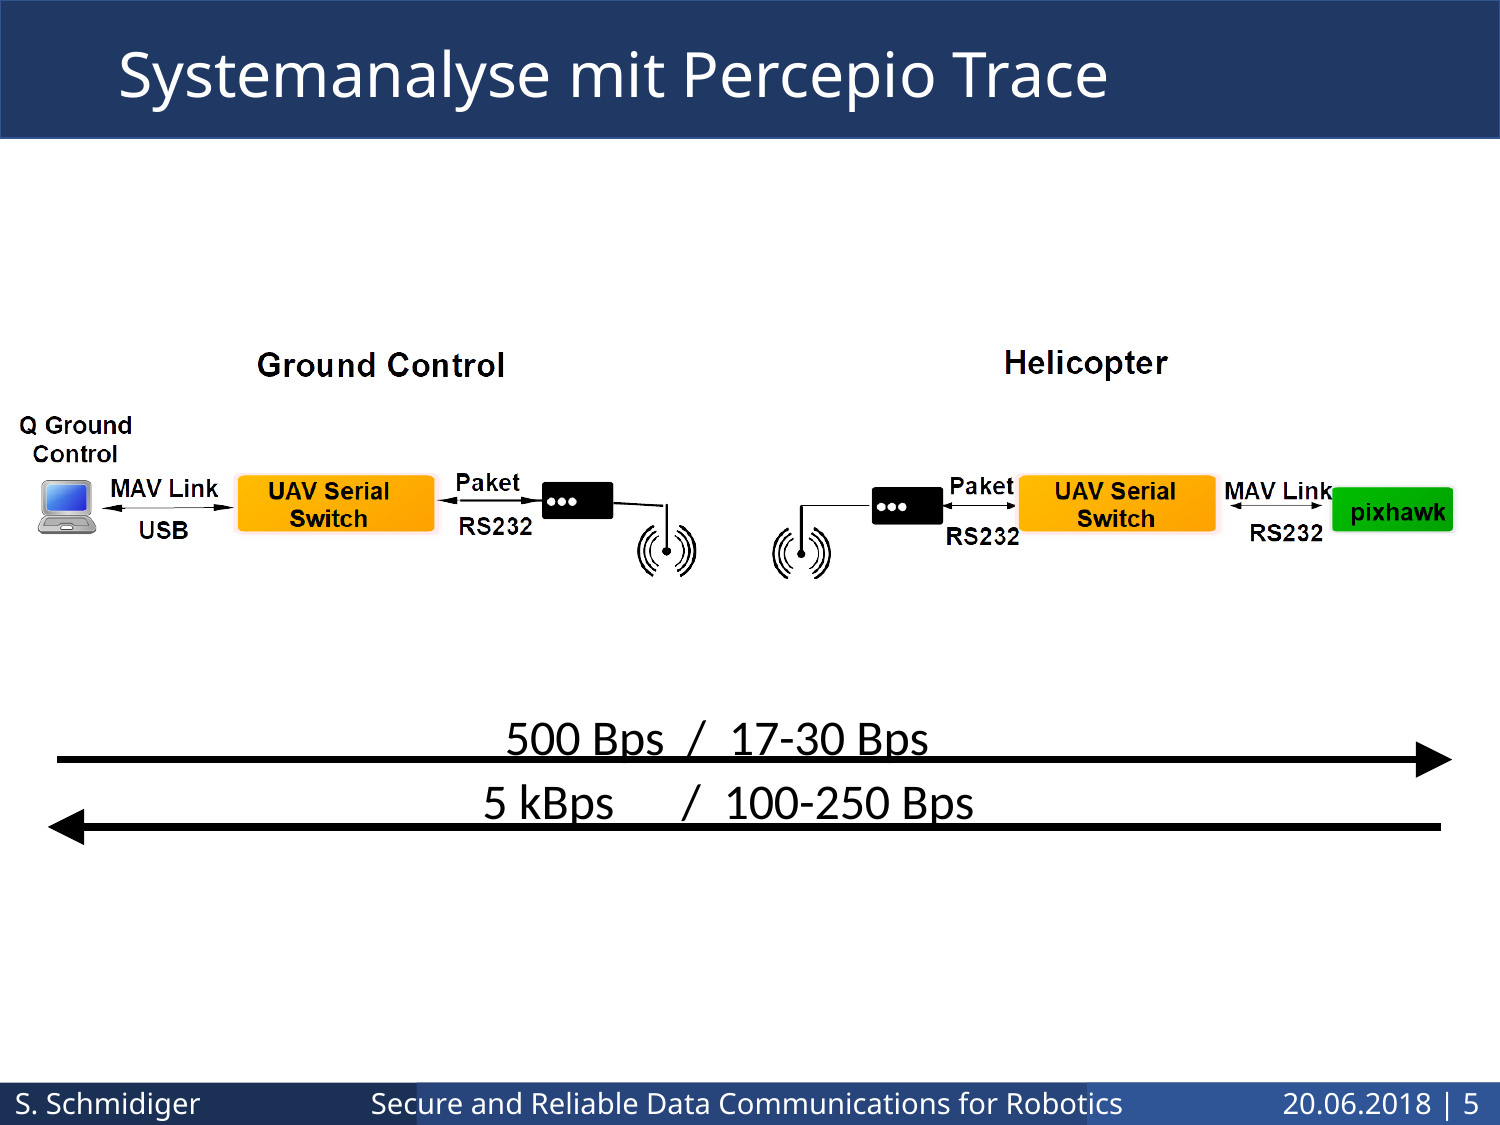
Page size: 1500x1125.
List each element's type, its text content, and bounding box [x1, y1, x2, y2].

picture [0, 340, 1470, 579]
title Systemanalyse mit Percepio Trace [103, 0, 1397, 168]
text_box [47, 697, 1453, 829]
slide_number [1157, 1078, 1495, 1125]
slide_number S. Schmidiger [0, 1078, 338, 1125]
